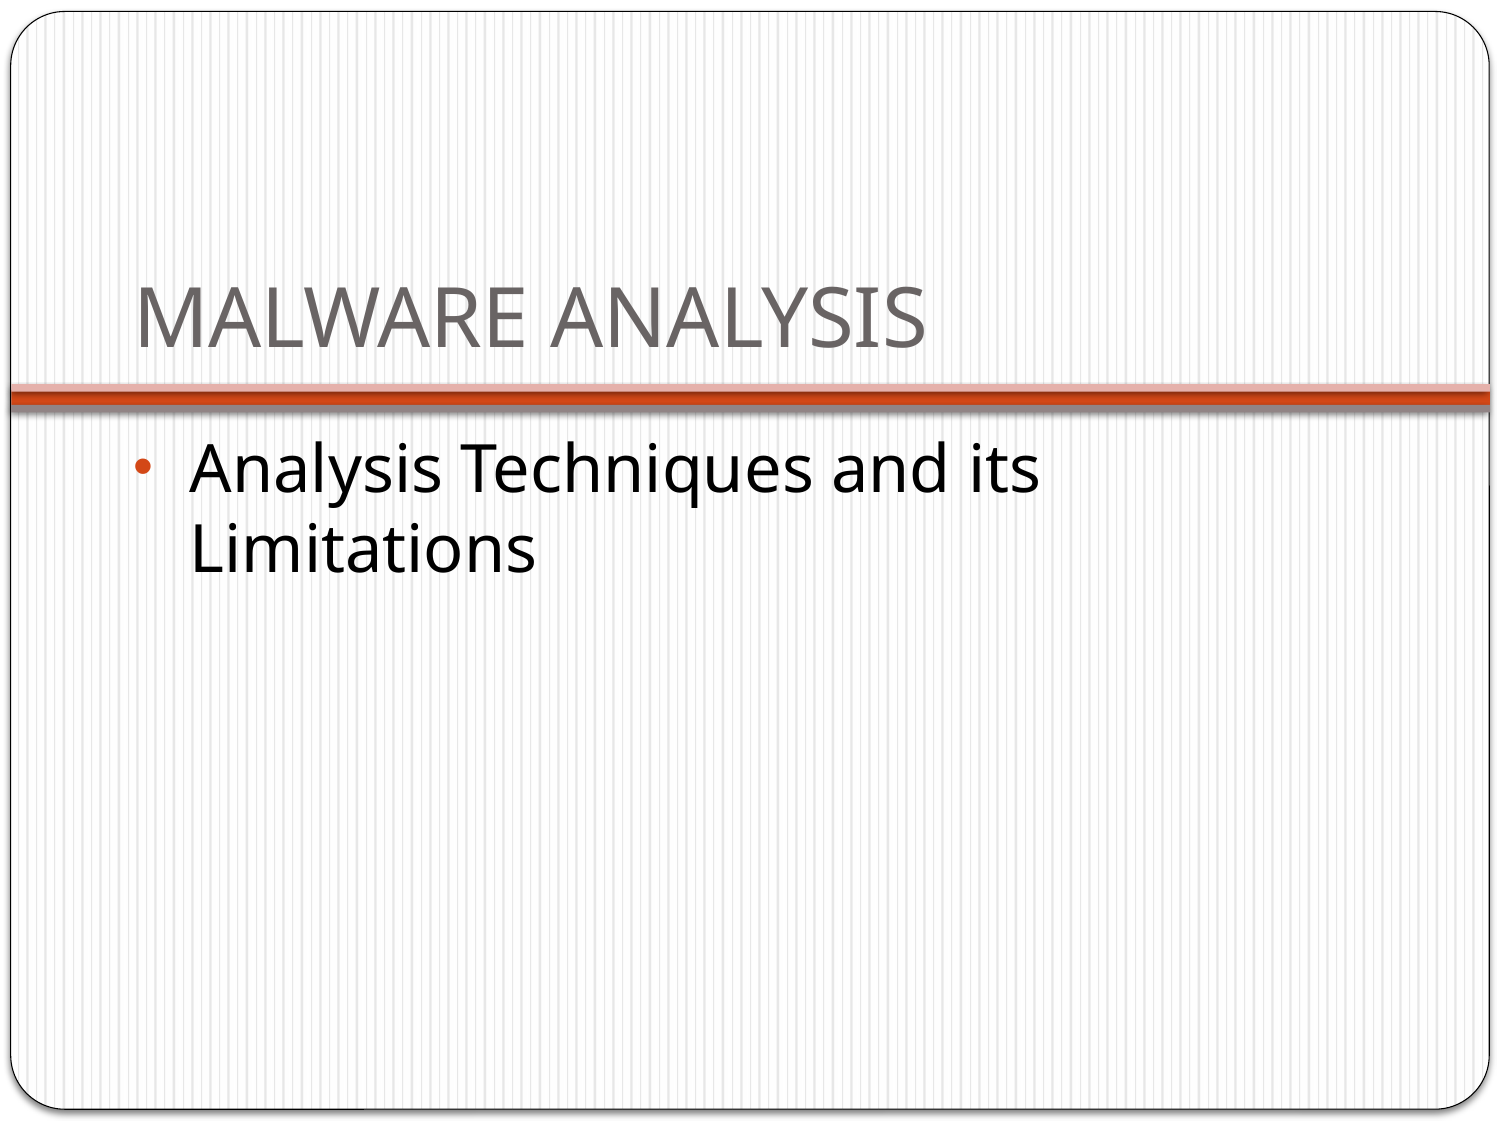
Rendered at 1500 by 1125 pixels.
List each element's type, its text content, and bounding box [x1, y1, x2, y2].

title Malware Analysis [118, 156, 1394, 380]
list Analysis Techniques and its Limitations [118, 417, 1394, 742]
